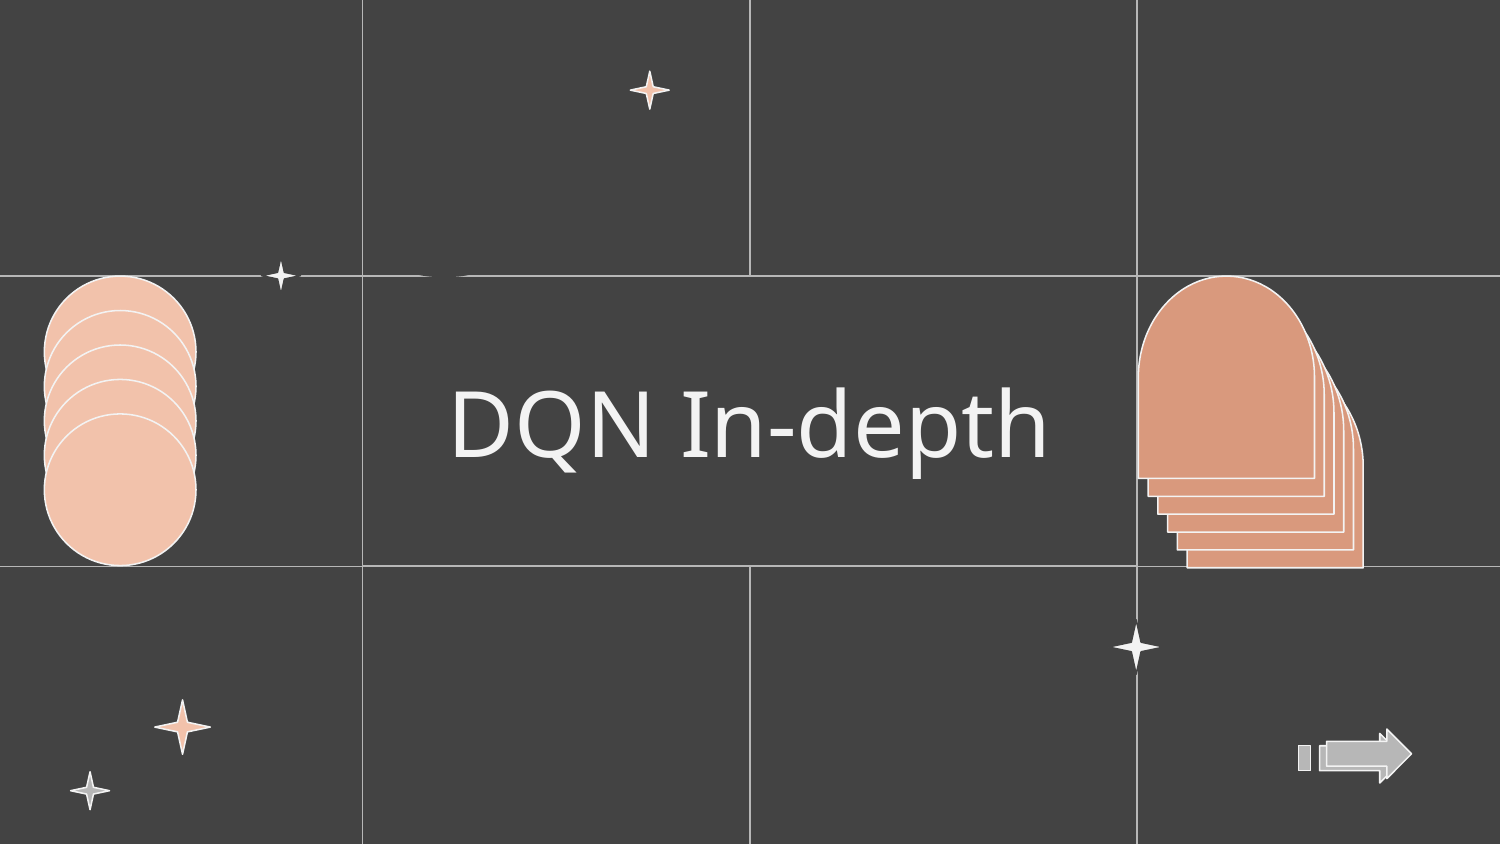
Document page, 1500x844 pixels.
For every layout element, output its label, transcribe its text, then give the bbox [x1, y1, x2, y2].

text_box [630, 71, 670, 110]
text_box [0, 344, 266, 497]
title DQN In-depth [362, 275, 1136, 566]
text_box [1138, 275, 1364, 568]
text_box [1108, 619, 1164, 675]
text_box [261, 256, 301, 295]
